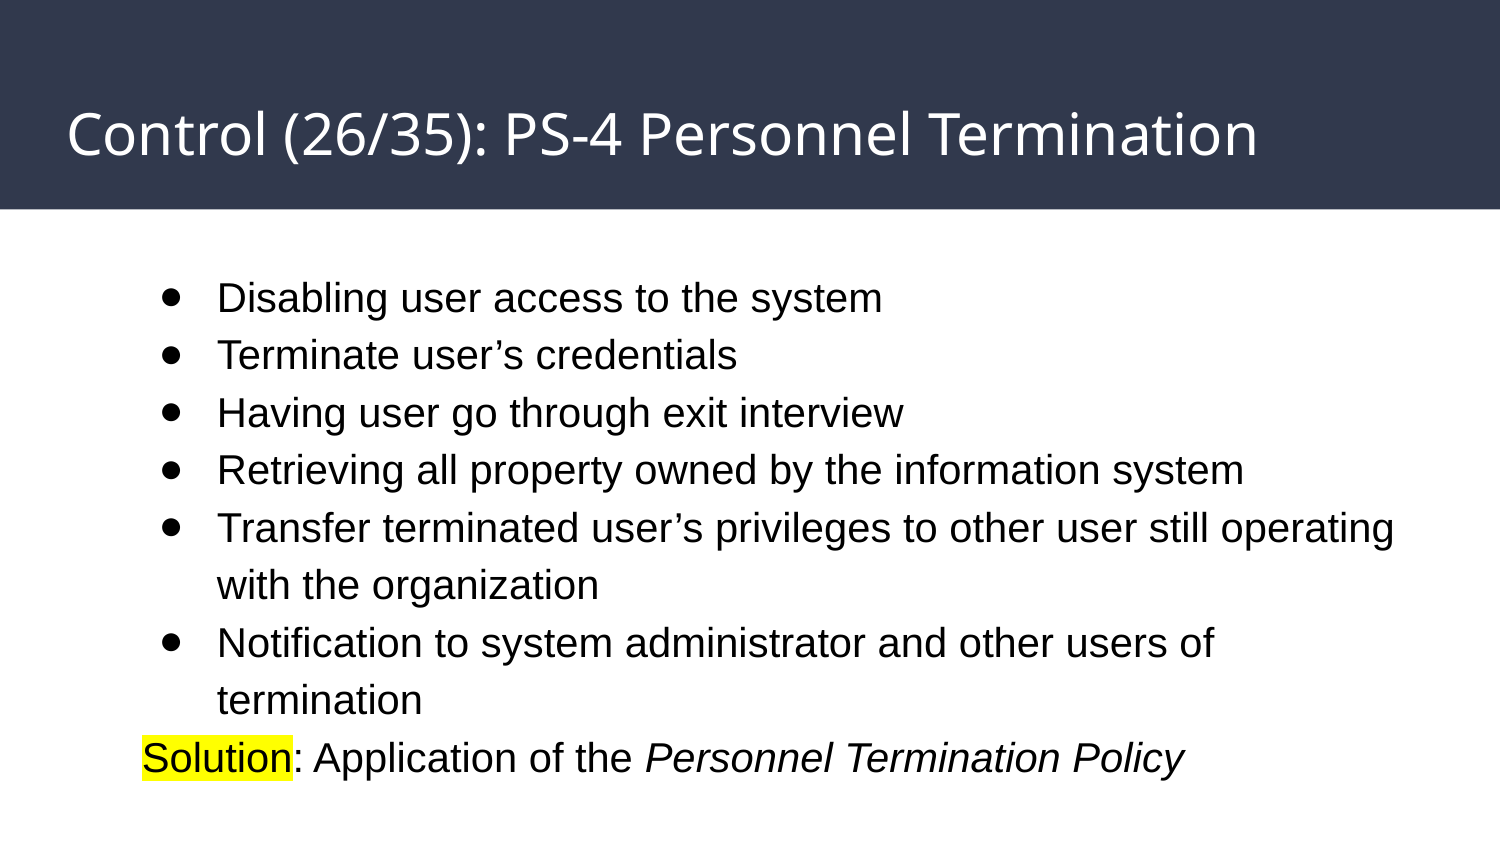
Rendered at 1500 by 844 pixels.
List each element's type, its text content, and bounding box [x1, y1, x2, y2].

text_box Disabling user access to the system Terminate user’s credentials Having user go through exit interview Retrieving all property owned by the information system Transfer terminated user’s privileges to other user still operating with the organization Notification to system administrator and other users of termination Solution: Application of the Personnel Termination Policy [126, 247, 1423, 754]
title Control (26/35): PS-4 Personnel Termination [51, 82, 1449, 185]
